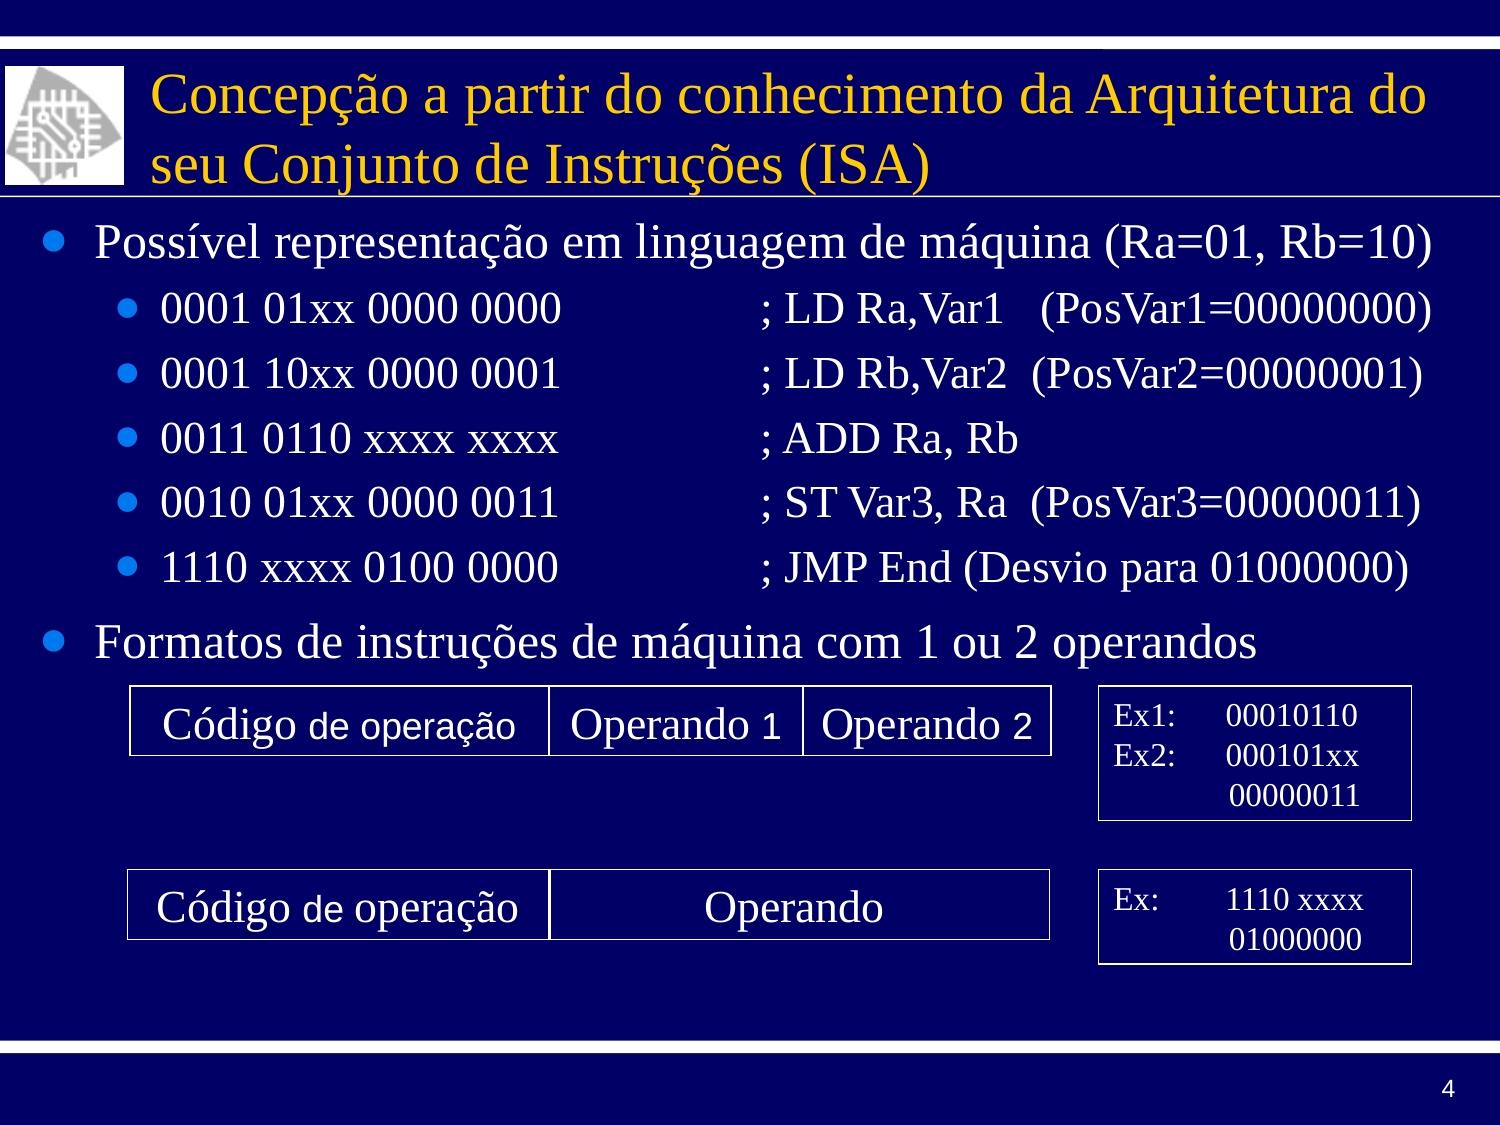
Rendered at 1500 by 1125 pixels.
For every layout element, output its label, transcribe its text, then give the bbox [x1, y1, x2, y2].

text_box Operando [549, 869, 1050, 940]
text_box Ex: 1110 xxxx 01000000 [1098, 869, 1412, 965]
slide_number 4 [1120, 1064, 1471, 1107]
text_box Ex1: 00010110 Ex2: 000101xx 00000011 [1098, 685, 1412, 821]
list Possível representação em linguagem de máquina (Ra=01, Rb=10) 0001 01xx 0000 0000 ; LD Ra,Var1 (PosVar1=00000000) 0001 10xx 0000 0001 ; LD Rb,Var2 (PosVar2=00000001) 0011 0110 xxxx xxxx ; ADD Ra, Rb 0010 01xx 0000 0011 ; ST Var3, Ra (PosVar3=00000011) 1110 xxxx 0100 0000 ; JMP End (Desvio para 01000000) Formatos de instruções de máquina com 1 ou 2 operandos [23, 196, 1489, 1024]
text_box Operando 1 [549, 686, 802, 756]
title Concepção a partir do conhecimento da Arquitetura do seu Conjunto de Instruções (ISA) [135, 66, 1497, 185]
text_box Operando 2 [802, 686, 1052, 756]
text_box Código de operação [127, 869, 549, 940]
text_box Código de operação [129, 686, 549, 756]
